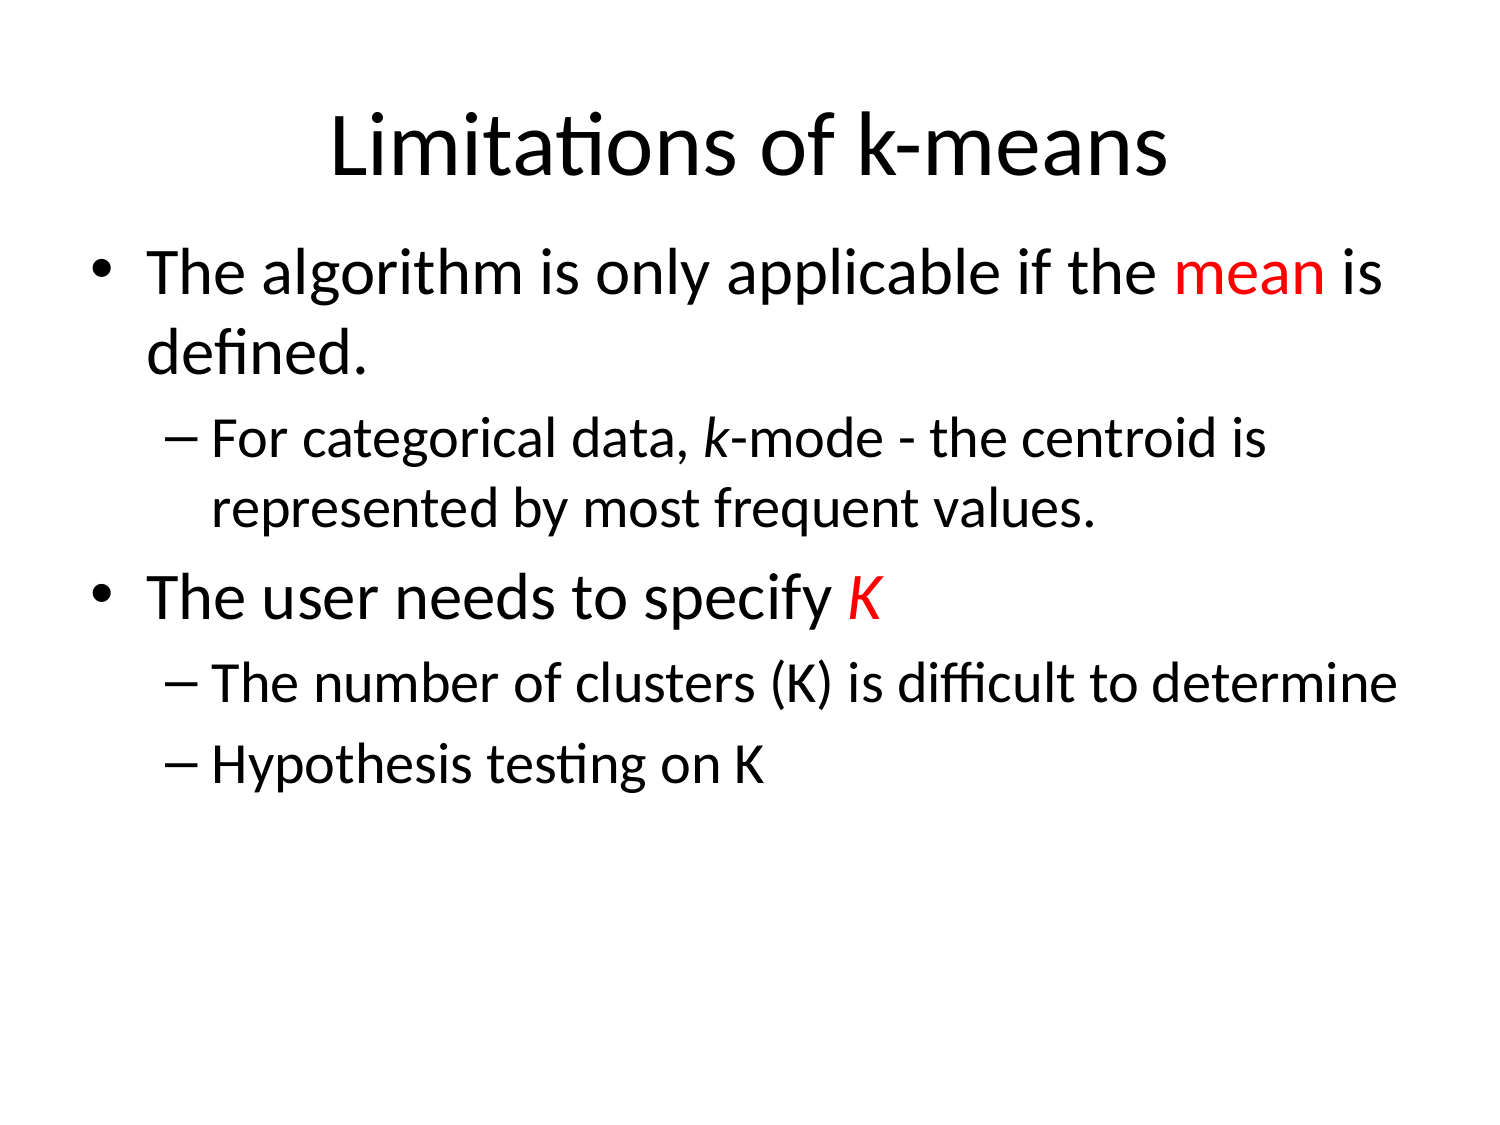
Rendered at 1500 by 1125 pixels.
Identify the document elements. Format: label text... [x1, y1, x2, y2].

title Limitations of k-means [75, 45, 1425, 220]
list The algorithm is only applicable if the mean is defined. For categorical data, k-mode - the centroid is represented by most frequent values. The user needs to specify K The number of clusters (K) is difficult to determine Hypothesis testing on K [75, 220, 1425, 1006]
